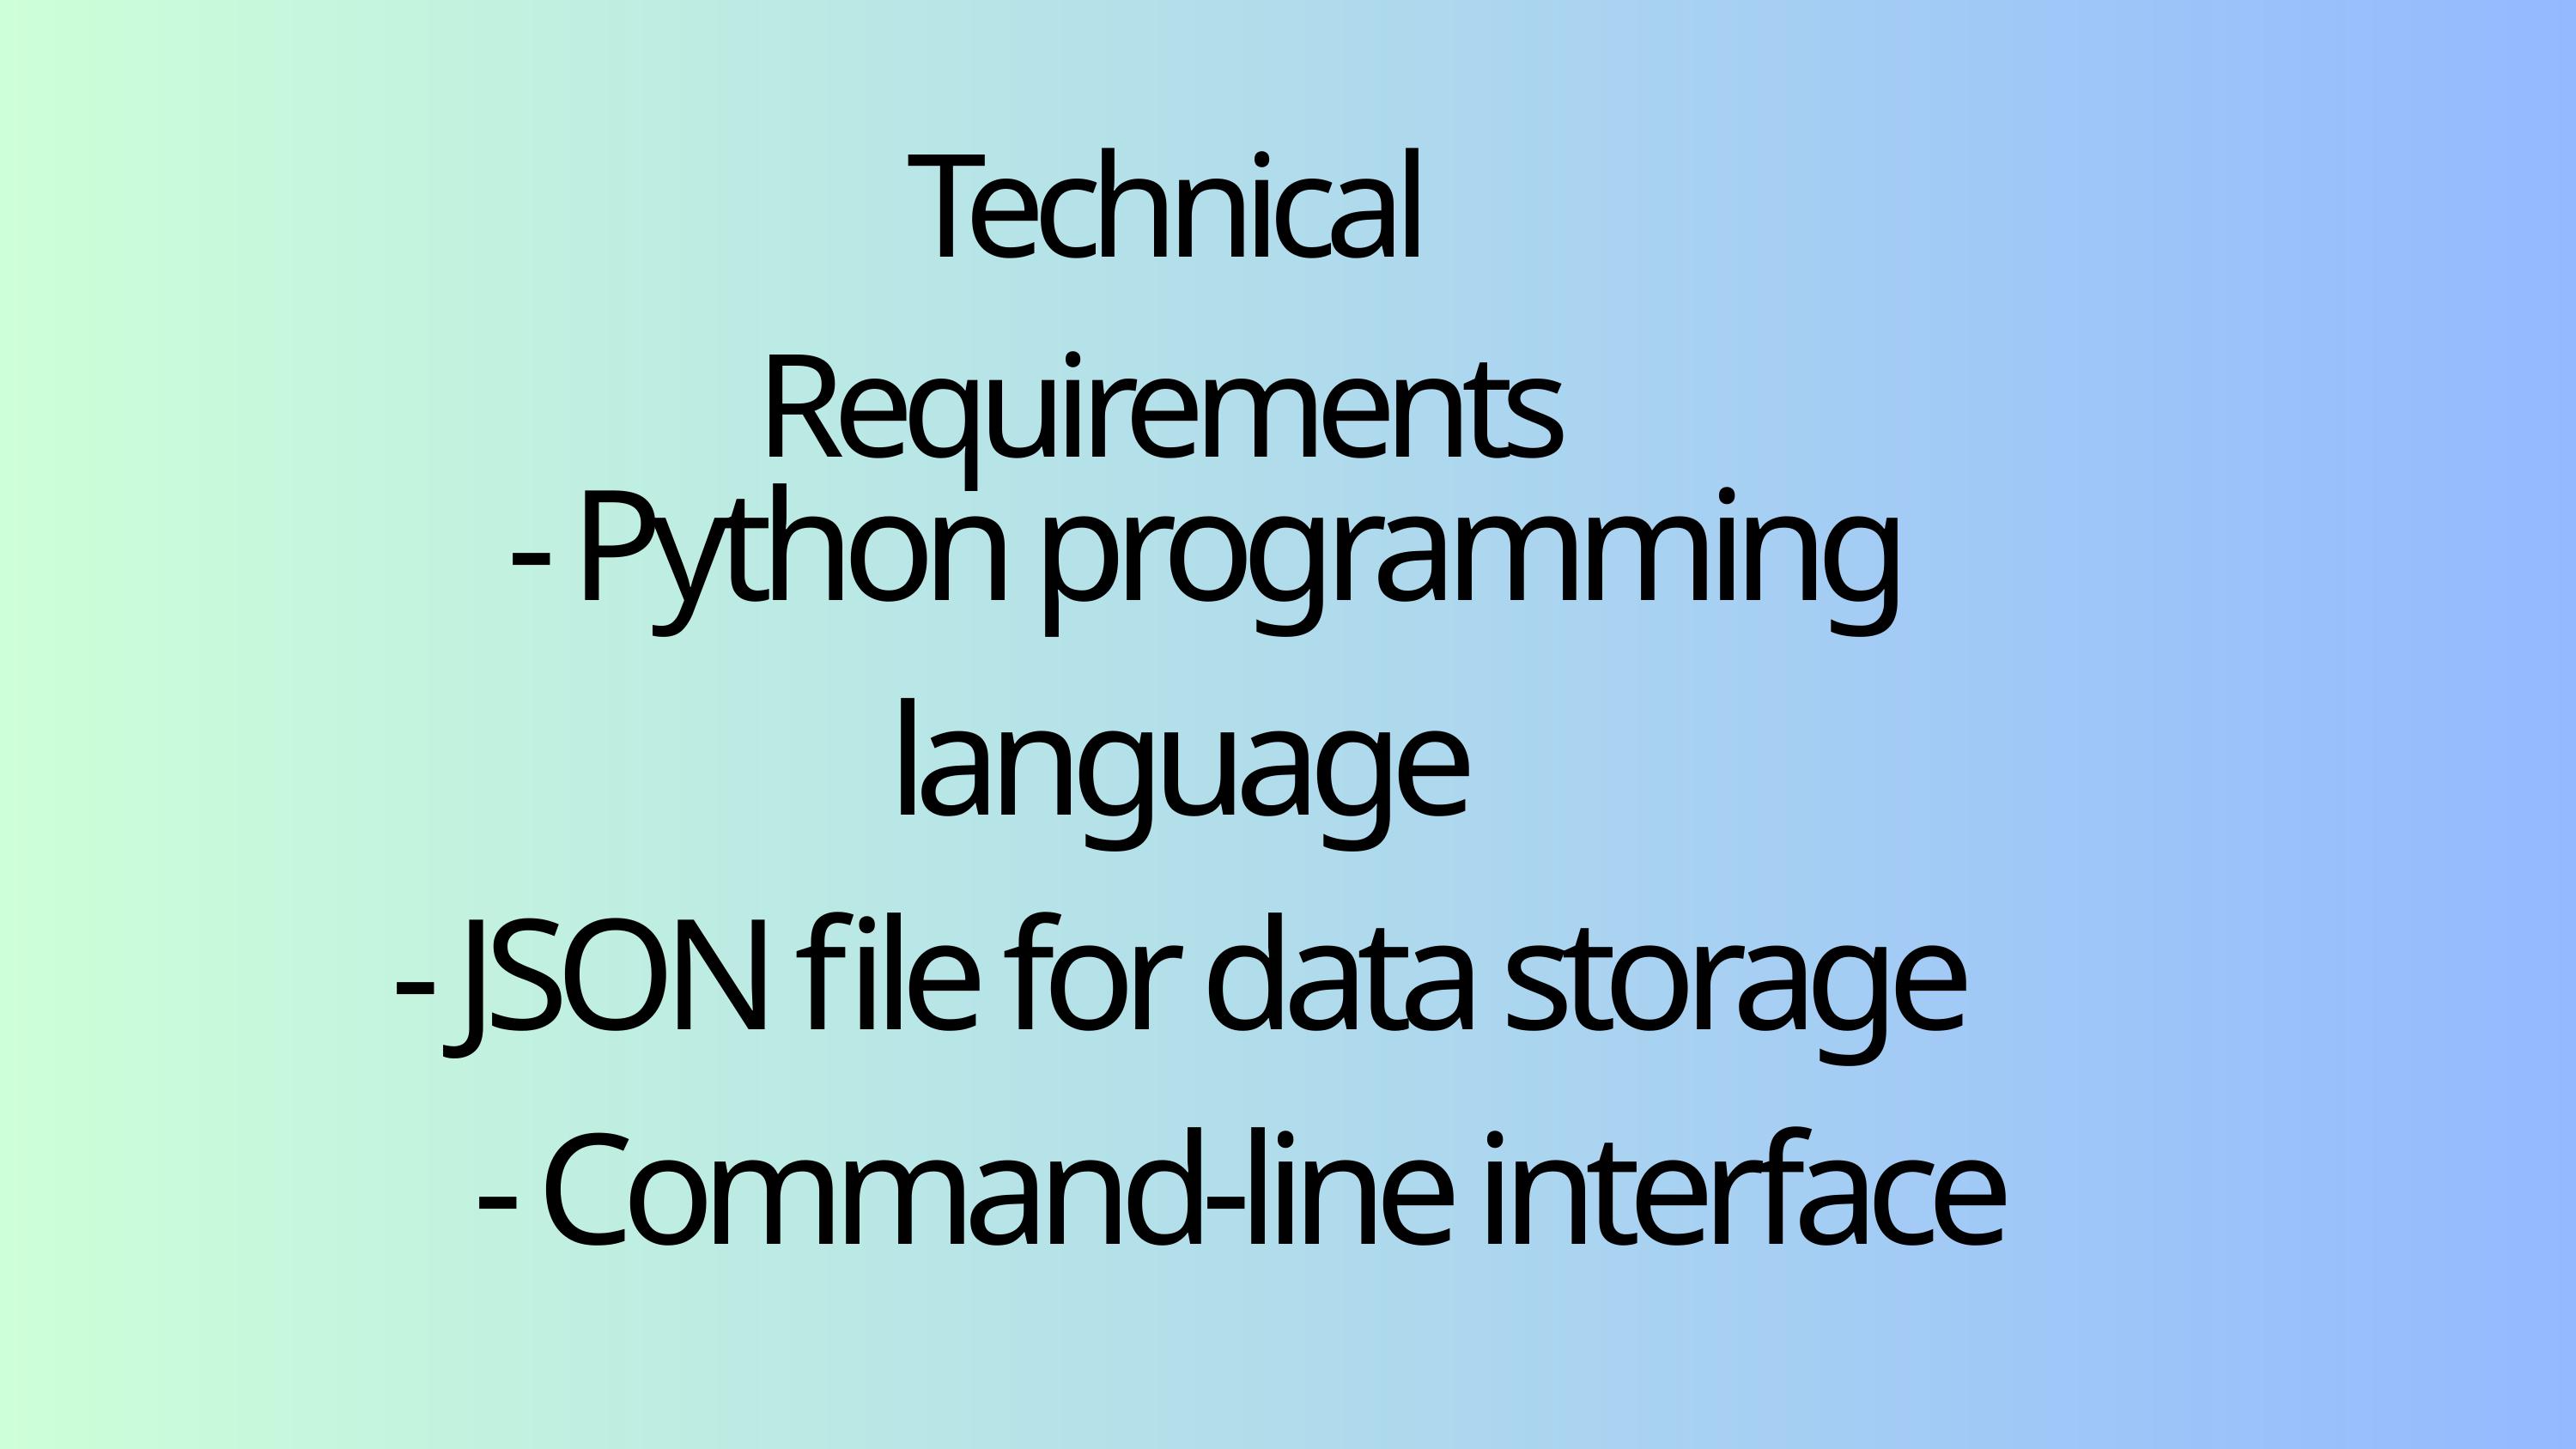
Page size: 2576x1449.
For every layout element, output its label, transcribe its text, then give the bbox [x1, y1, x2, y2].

text_box - Python programming language - JSON file for data storage - Command-line interface [209, 415, 2157, 1276]
text_box Technical Requirements [495, 85, 1832, 415]
